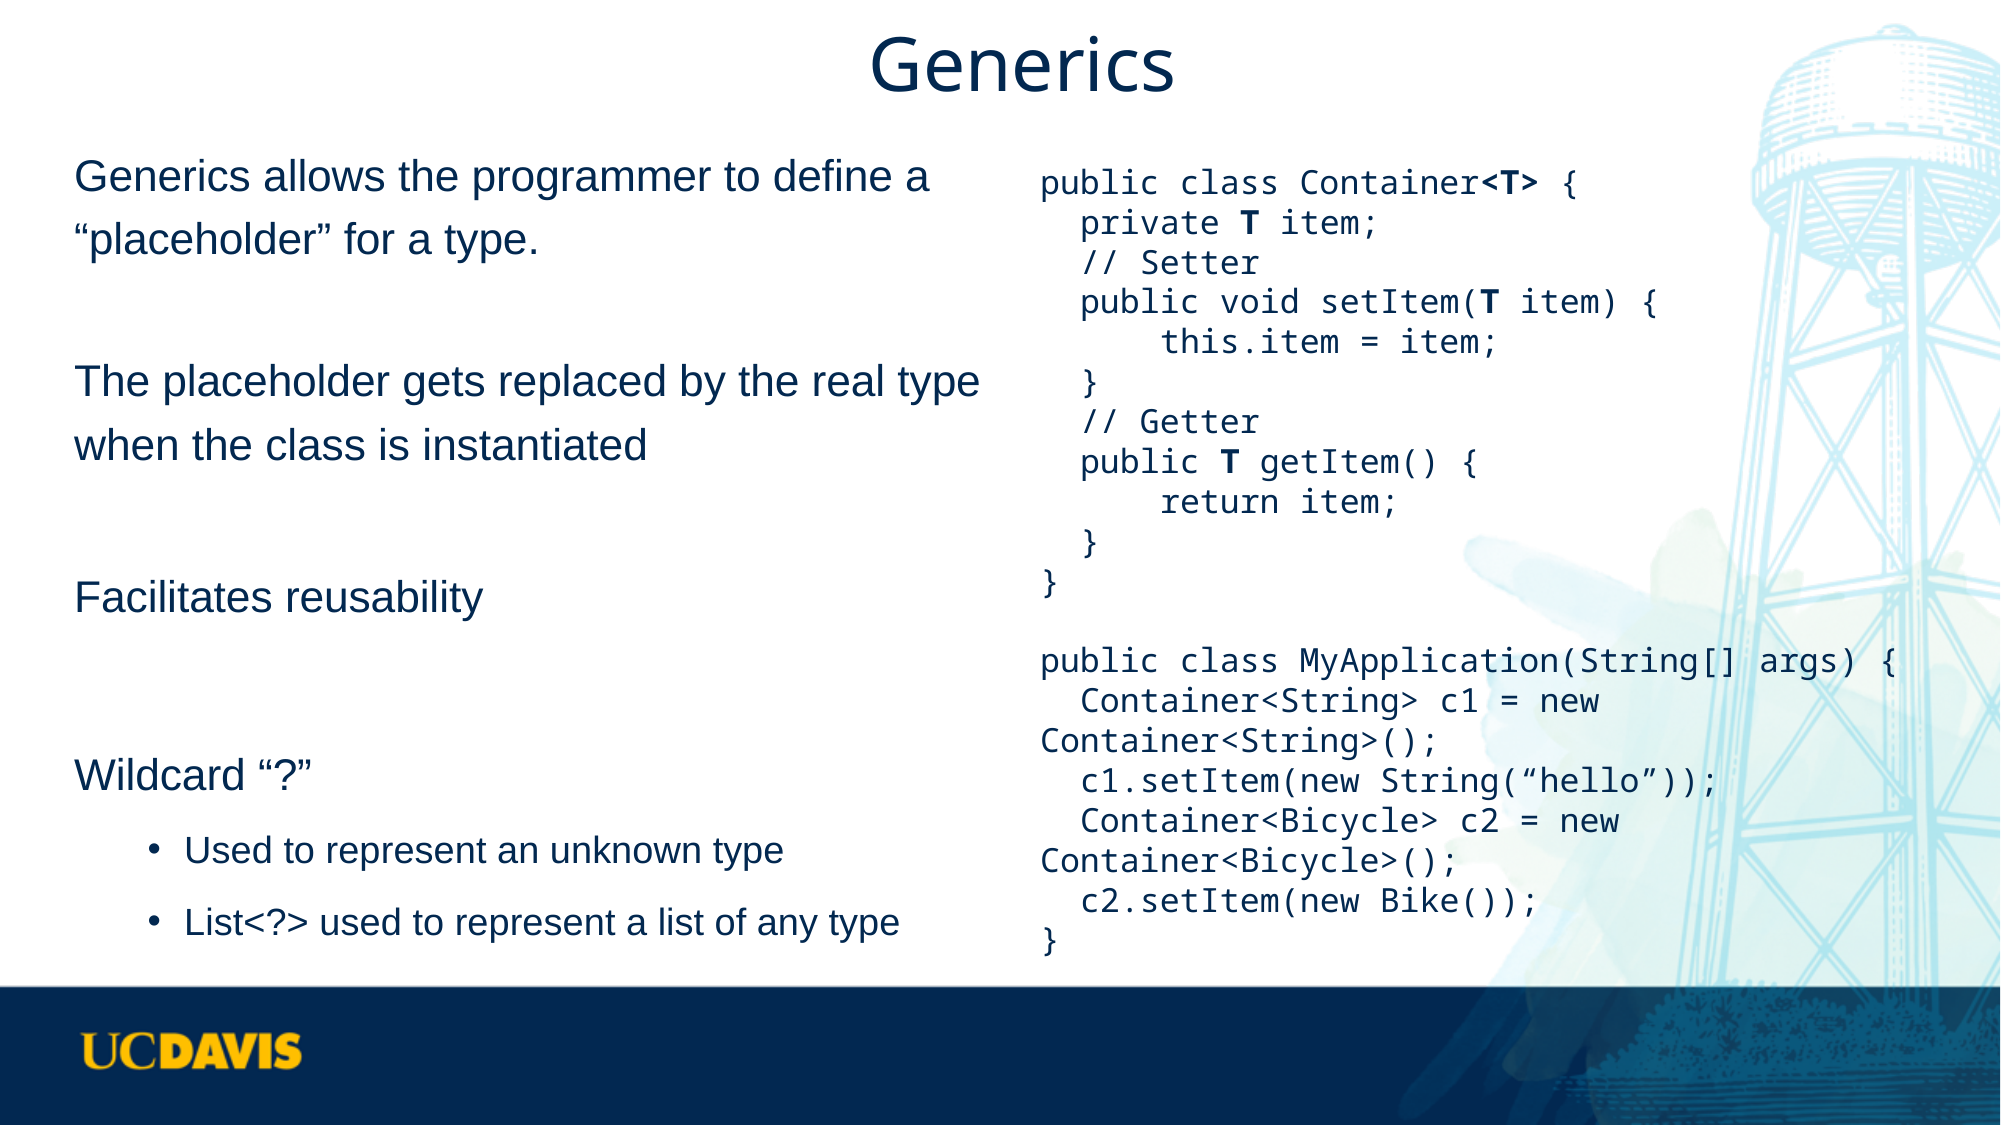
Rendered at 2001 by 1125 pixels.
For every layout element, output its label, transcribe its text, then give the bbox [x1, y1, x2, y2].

picture [0, 0, 2001, 1125]
text_box public class Container<T> { private T item; // Setter public void setItem(T item) { this.item = item; } // Getter public T getItem() { return item; } } public class MyApplication(String[] args) { Container<String> c1 = new Container<String>(); c1.setItem(new String(“hello”)); Container<Bicycle> c2 = new Container<Bicycle>(); c2.setItem(new Bike()); } [1024, 153, 2000, 982]
list Generics allows the programmer to define a “placeholder” for a type. The placeholder gets replaced by the real type when the class is instantiated Facilitates reusability Wildcard “?” Used to represent an unknown type List<?> used to represent a list of any type [59, 128, 1000, 957]
title Generics [0, 0, 2000, 115]
